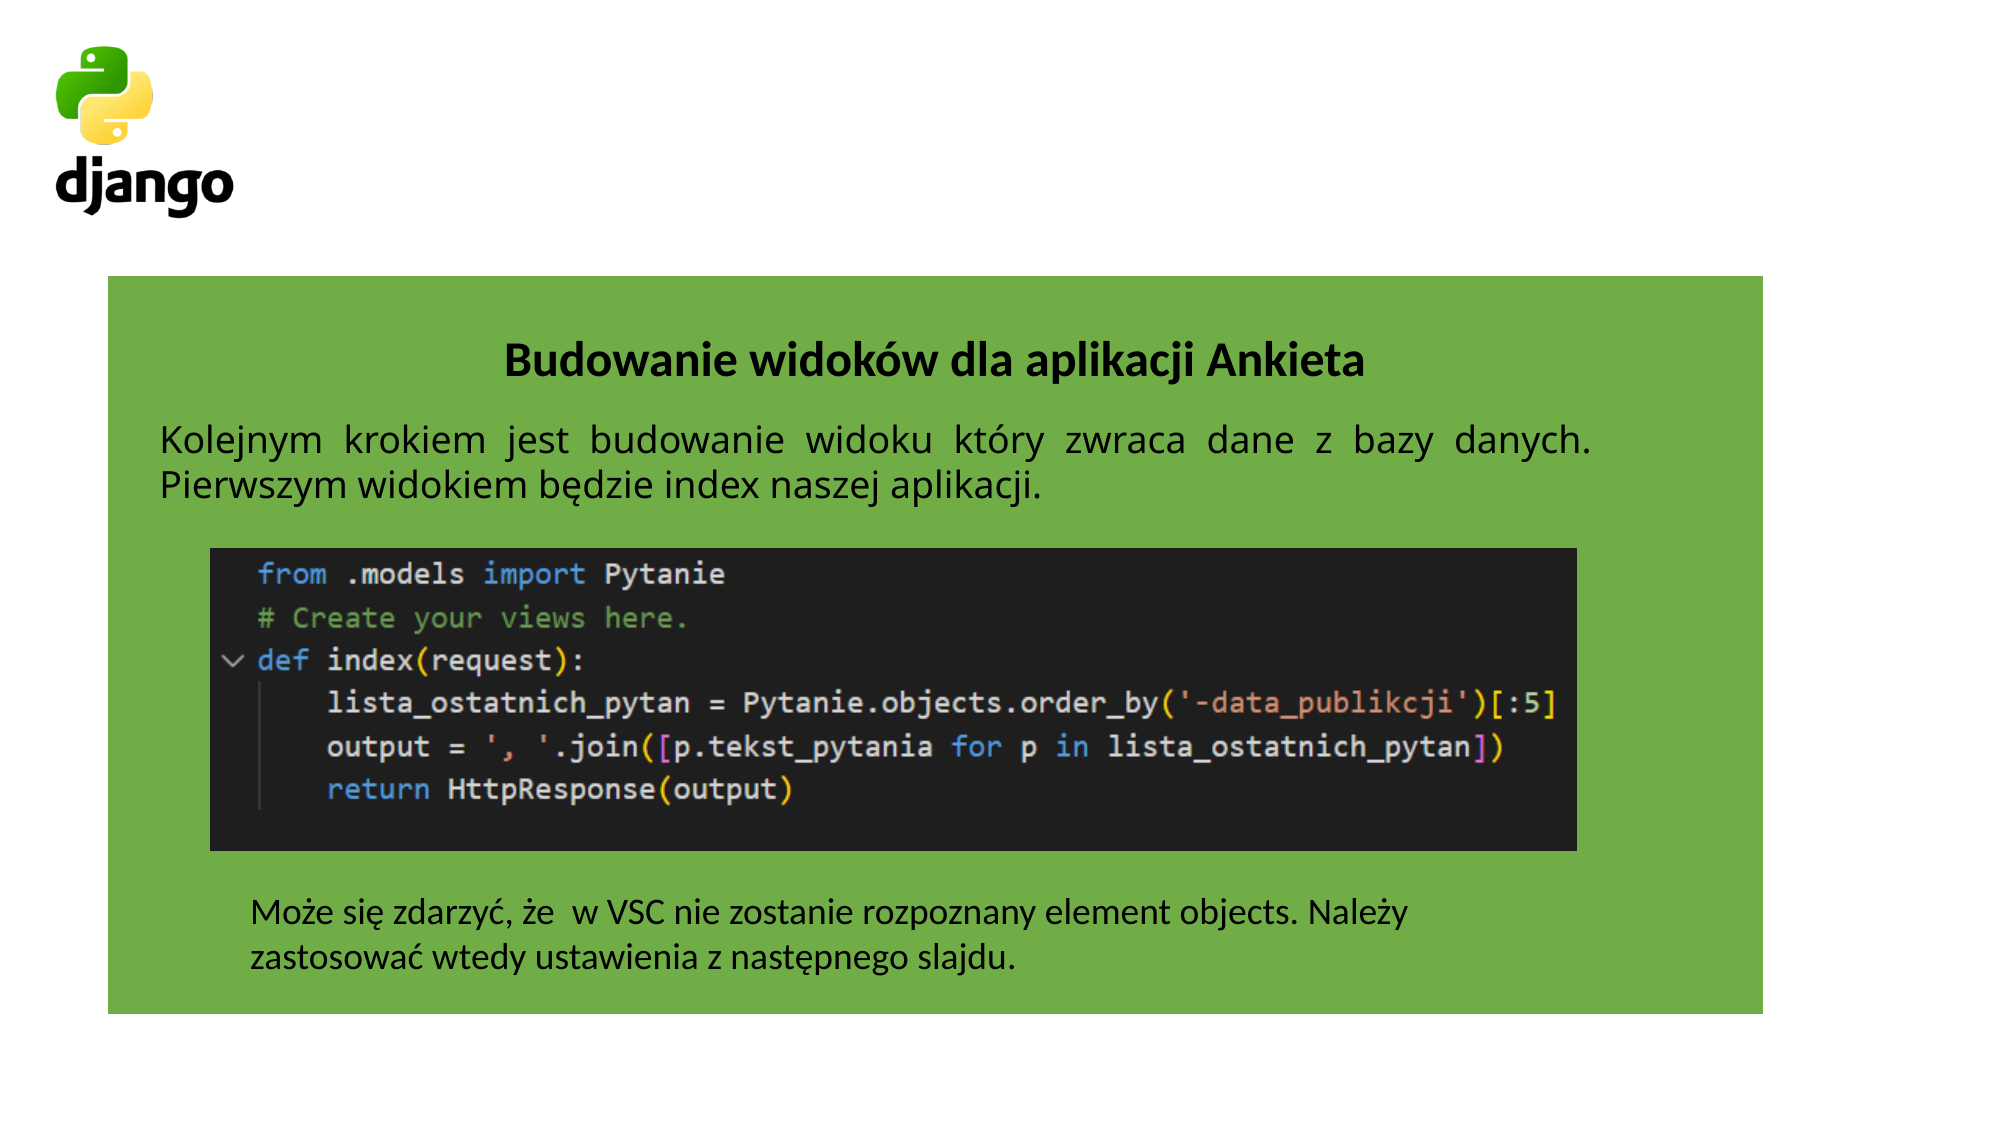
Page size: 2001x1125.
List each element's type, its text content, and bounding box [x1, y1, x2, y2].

picture [210, 548, 1577, 851]
text_box Budowanie widoków dla aplikacji Ankieta [105, 273, 1766, 1017]
text_box Może się zdarzyć, że w VSC nie zostanie rozpoznany element objects. Należy zastosować wtedy ustawienia z następnego slajdu. [235, 879, 1602, 985]
text_box Kolejnym krokiem jest budowanie widoku który zwraca dane z bazy danych. Pierwszym widokiem będzie index naszej aplikacji. [144, 408, 1609, 514]
picture [48, 40, 241, 234]
